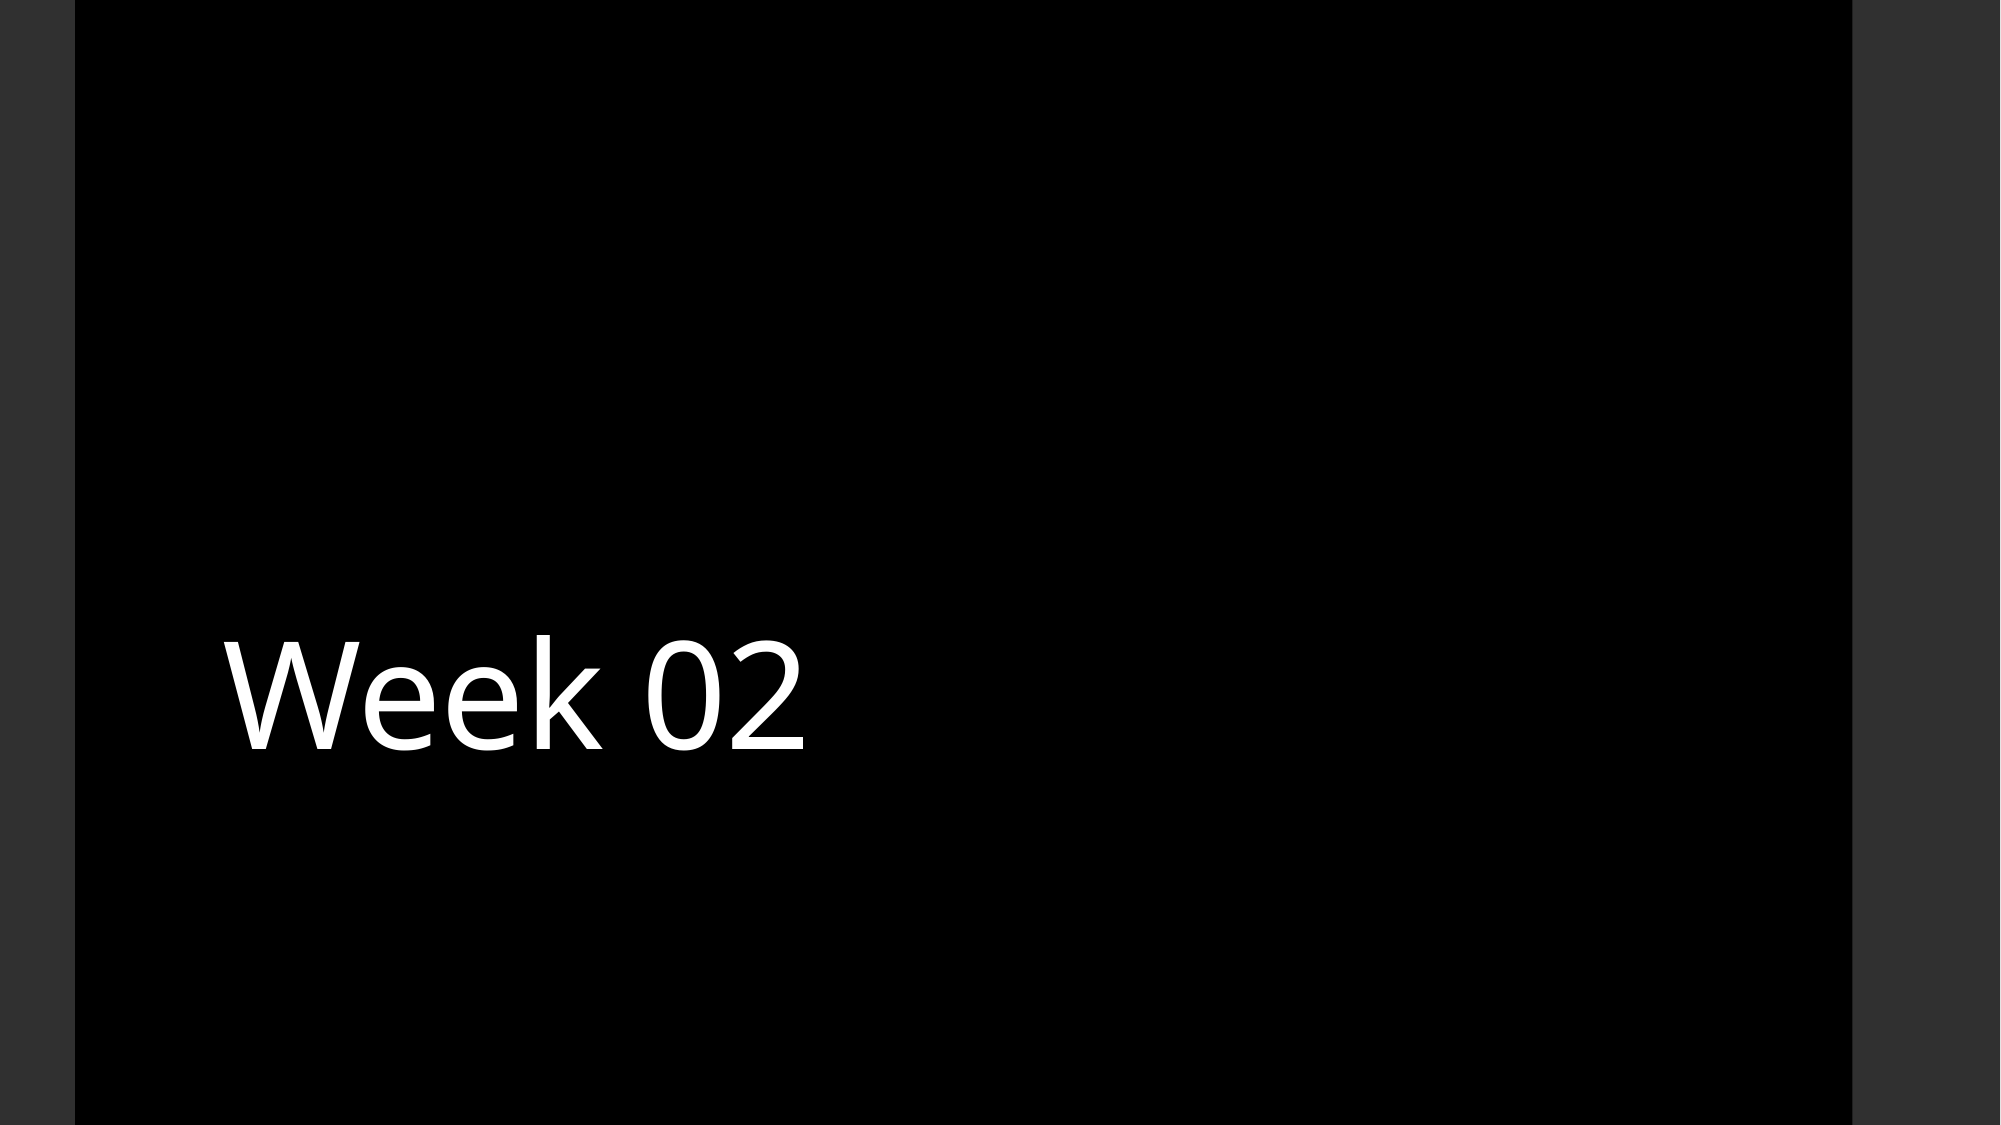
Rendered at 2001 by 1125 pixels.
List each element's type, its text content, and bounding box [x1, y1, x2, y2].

title Week 02 [206, 124, 1752, 788]
